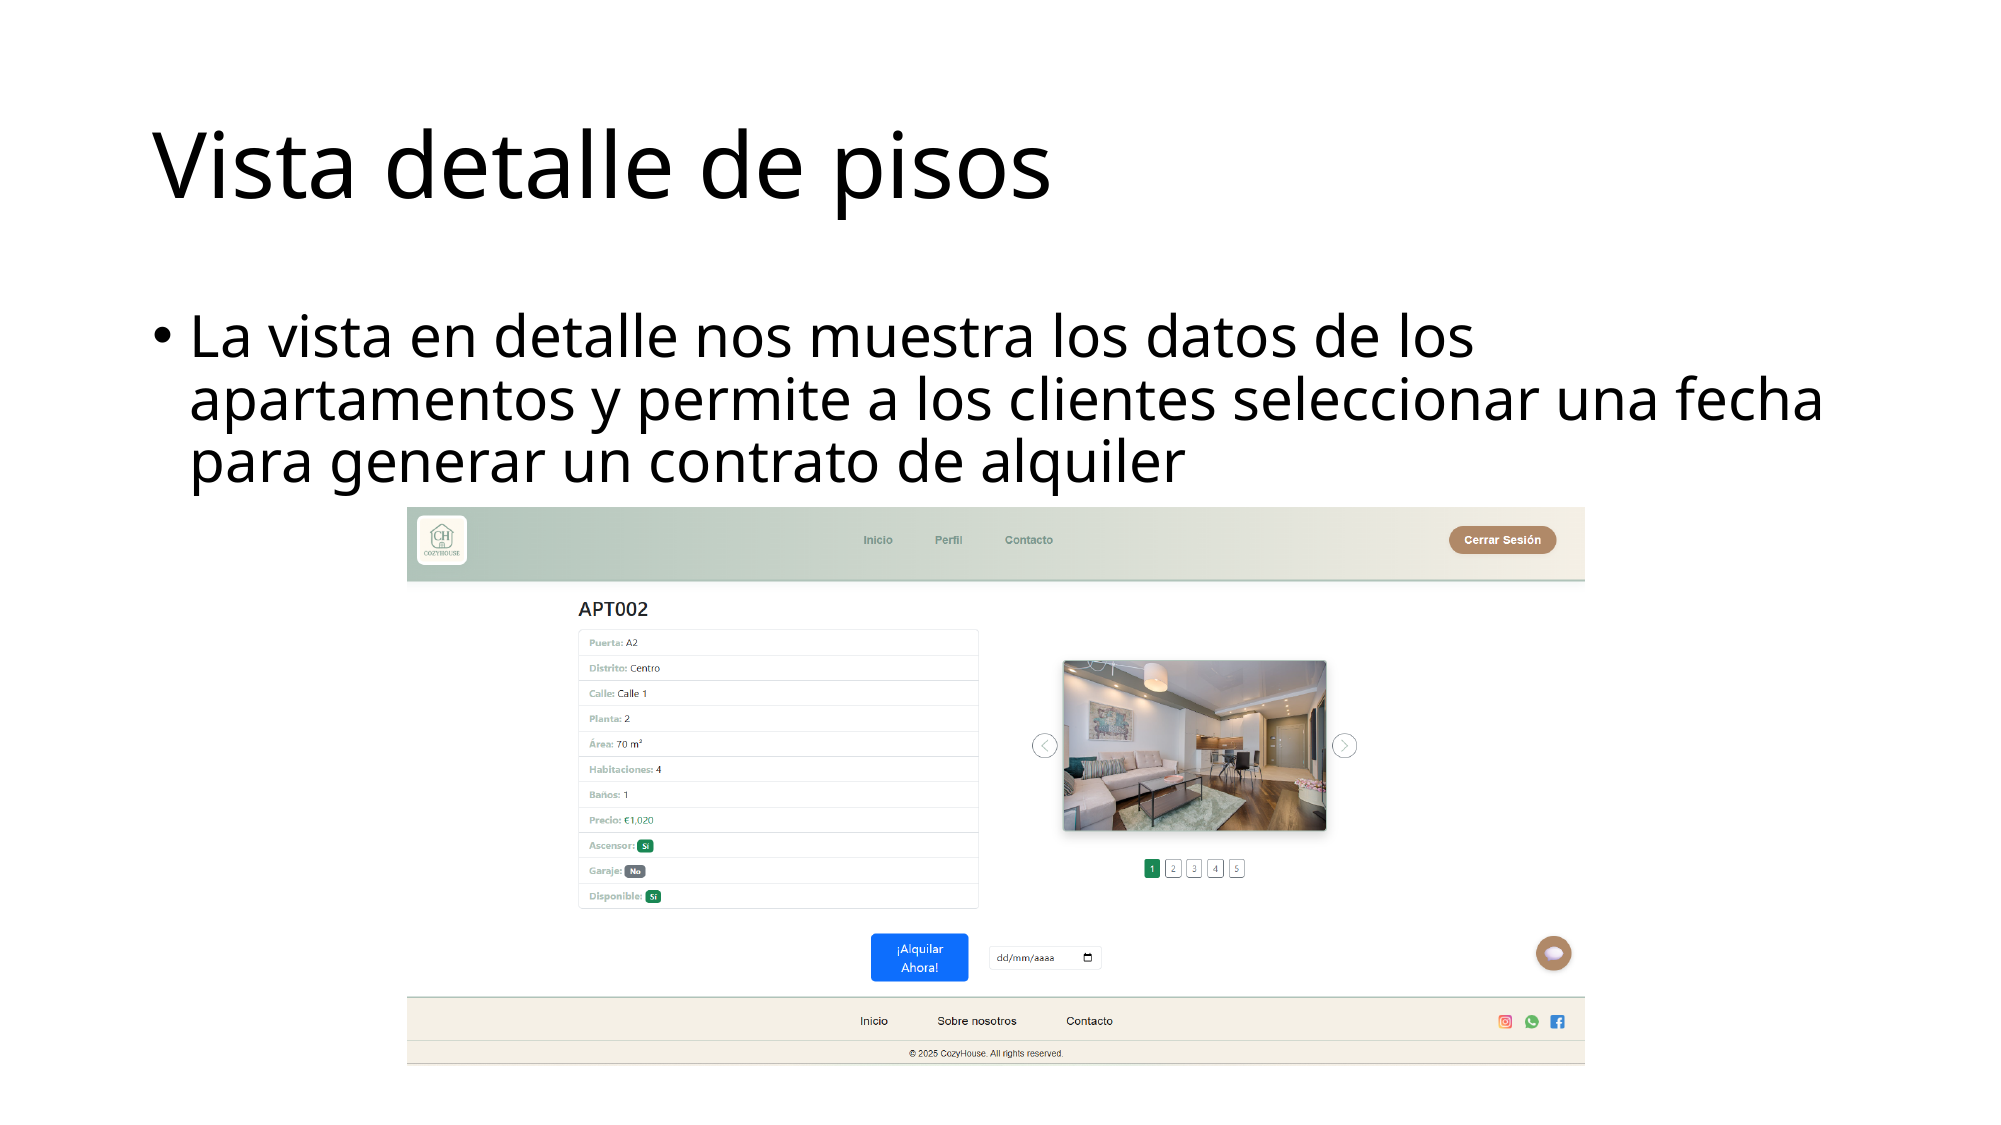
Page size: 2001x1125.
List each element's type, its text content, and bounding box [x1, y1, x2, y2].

list La vista en detalle nos muestra los datos de los apartamentos y permite a los clientes seleccionar una fecha para generar un contrato de alquiler [137, 299, 1863, 1014]
title Vista detalle de pisos [137, 59, 1863, 278]
picture [406, 507, 1586, 1067]
